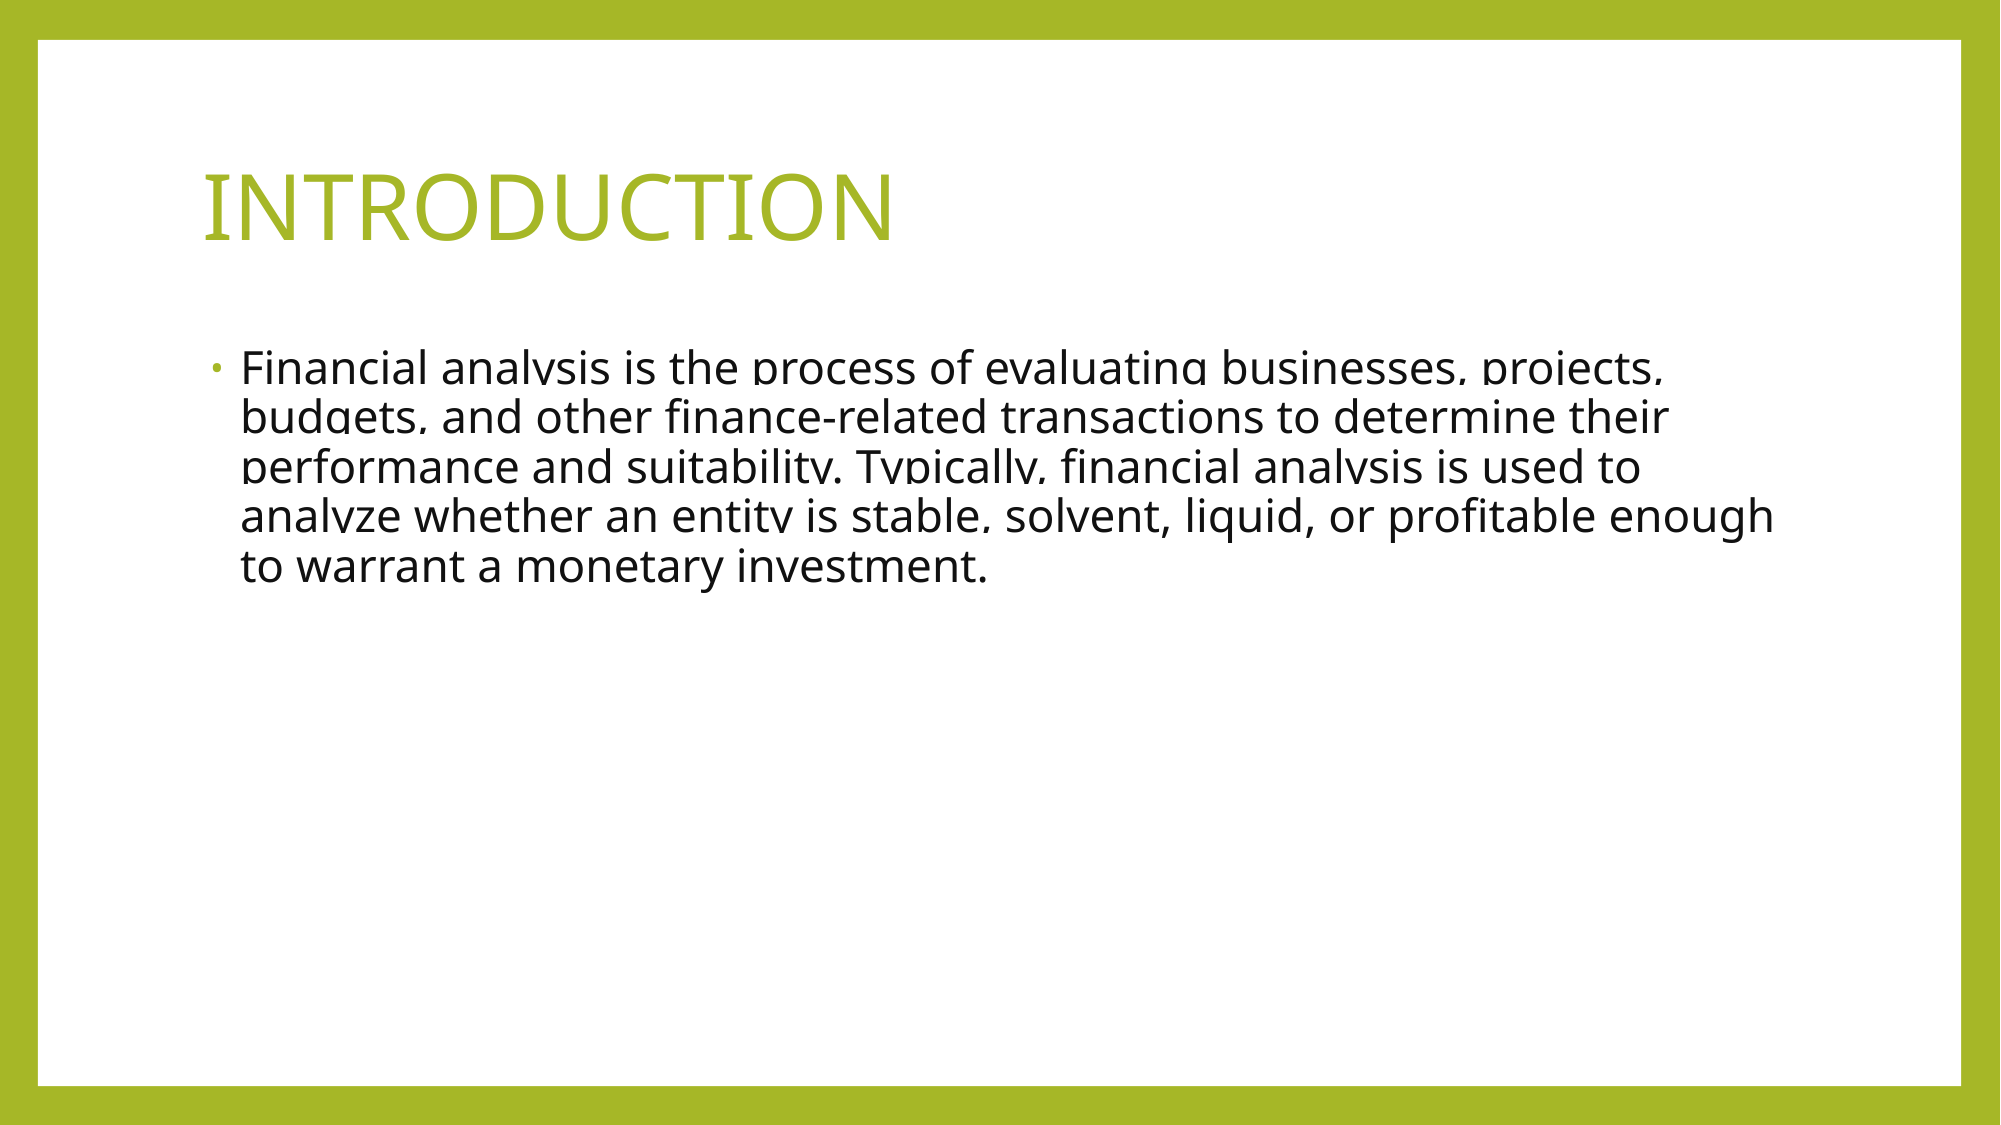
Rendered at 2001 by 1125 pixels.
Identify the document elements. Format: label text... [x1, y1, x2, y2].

title INTRODUCTION [187, 99, 1808, 323]
list Financial analysis is the process of evaluating businesses, projects, budgets, and other finance-related transactions to determine their performance and suitability. Typically, financial analysis is used to analyze whether an entity is stable, solvent, liquid, or profitable enough to warrant a monetary investment. [187, 337, 1808, 1000]
